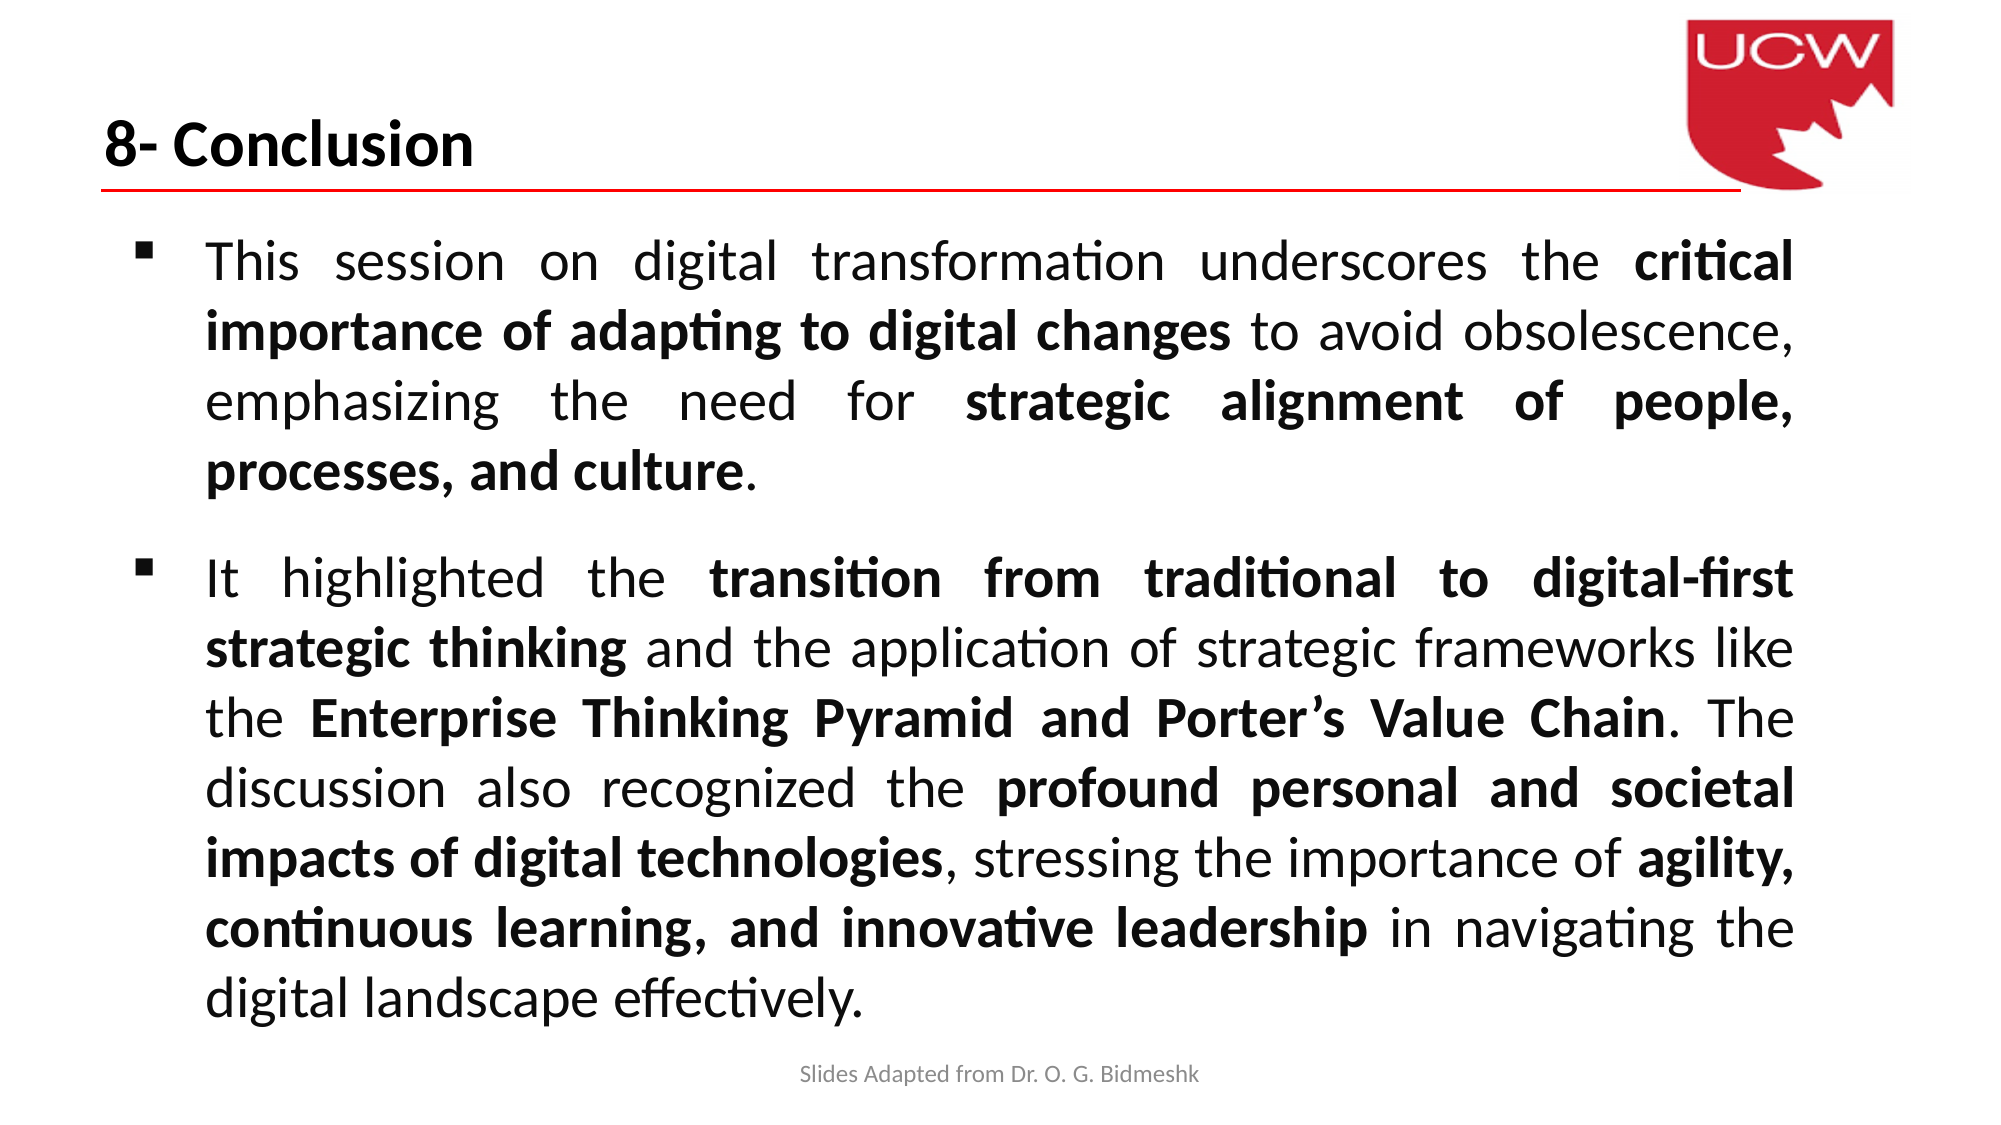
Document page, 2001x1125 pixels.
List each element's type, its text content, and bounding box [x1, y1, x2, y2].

text_box This session on digital transformation underscores the critical importance of adapting to digital changes to avoid obsolescence, emphasizing the need for strategic alignment of people, processes, and culture. It highlighted the transition from traditional to digital-first strategic thinking and the application of strategic frameworks like the Enterprise Thinking Pyramid and Porter’s Value Chain. The discussion also recognized the profound personal and societal impacts of digital technologies, stressing the importance of agility, continuous learning, and innovative leadership in navigating the digital landscape effectively. [116, 214, 1811, 1037]
picture [1679, 12, 1911, 194]
footer Slides Adapted from Dr. O. G. Bidmeshk [662, 1042, 1338, 1103]
text_box 8- Conclusion [89, 72, 1679, 189]
